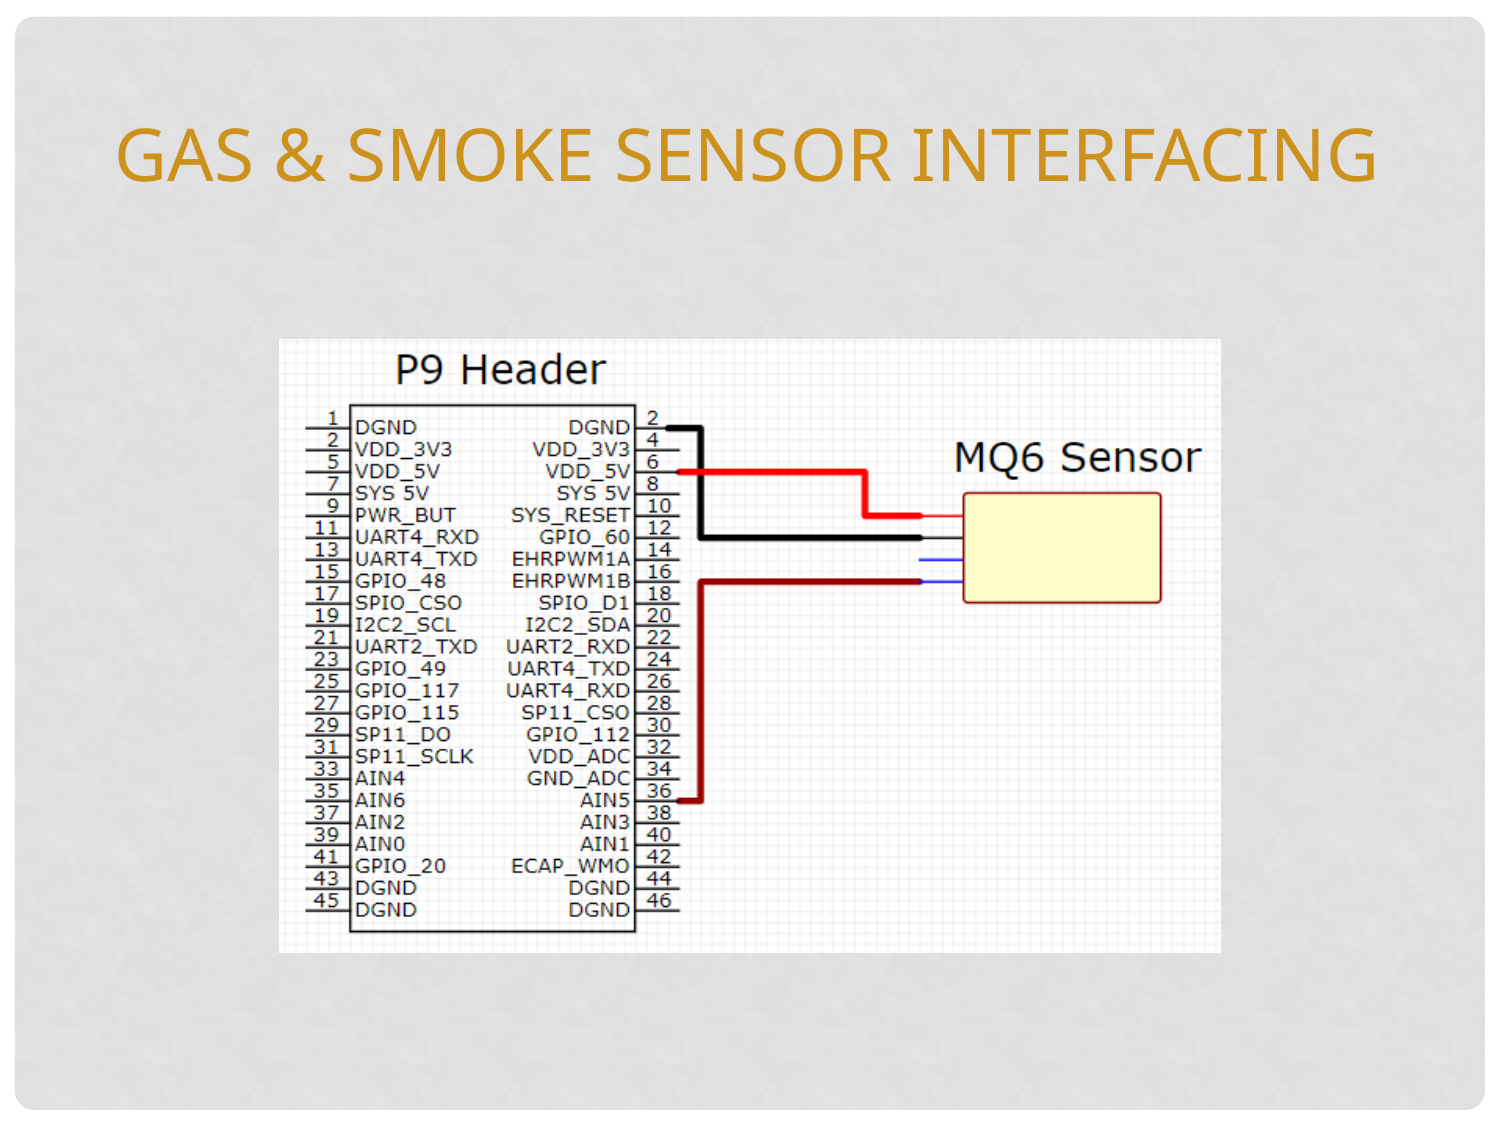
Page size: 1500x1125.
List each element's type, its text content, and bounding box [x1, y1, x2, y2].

picture [279, 339, 1221, 953]
text_box GAS & smoke sensor interfacing [69, 66, 1425, 238]
